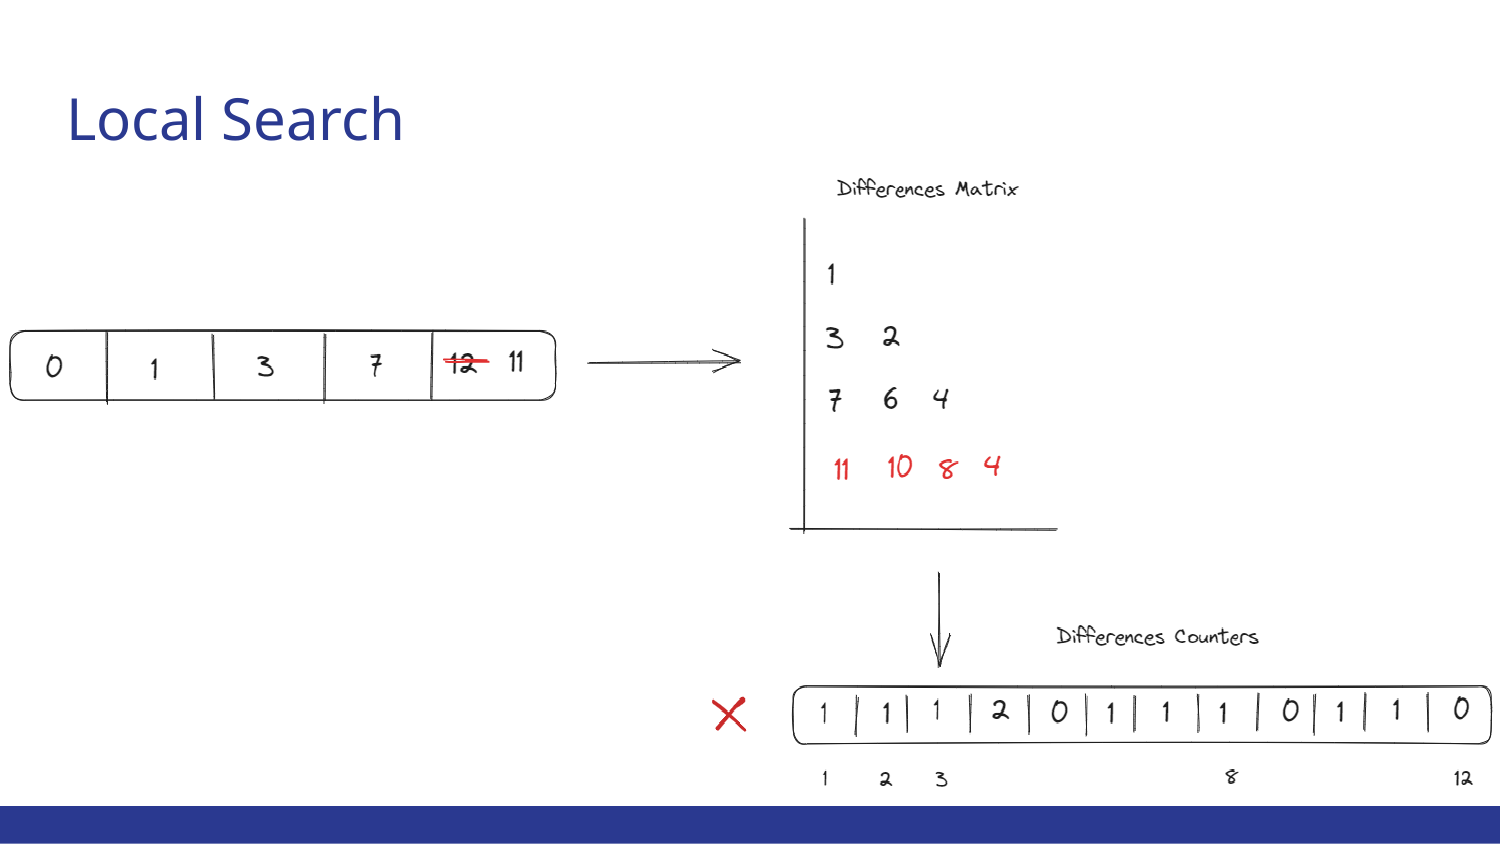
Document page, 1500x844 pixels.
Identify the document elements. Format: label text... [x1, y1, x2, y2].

title Local Search [51, 67, 1449, 165]
picture [0, 166, 1500, 806]
